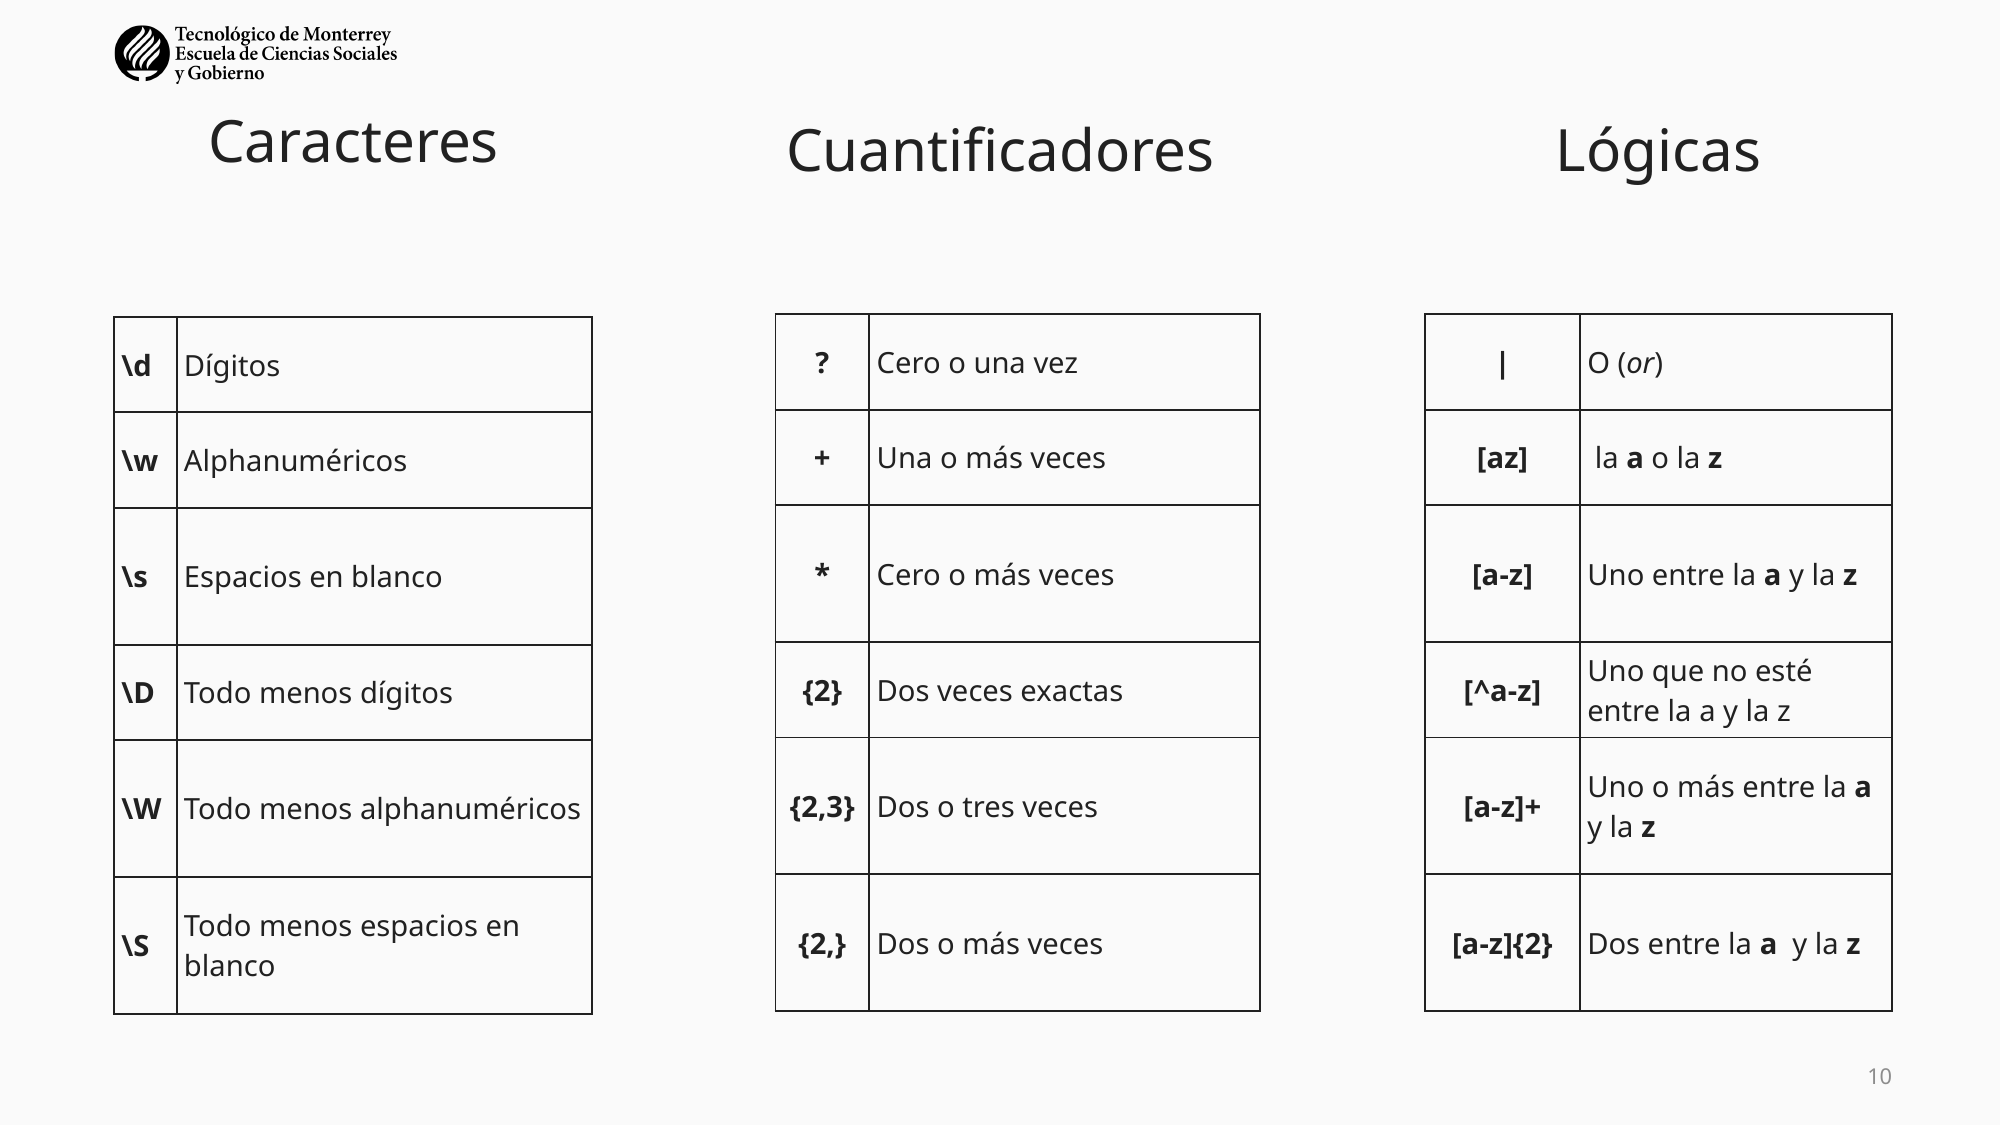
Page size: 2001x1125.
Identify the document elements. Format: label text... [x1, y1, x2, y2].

table_header O (or) [1581, 315, 1891, 409]
table_header Dígitos [178, 318, 591, 411]
table_cell Todo menos dígitos [178, 646, 591, 739]
table_cell Uno o más entre la a y la z [1581, 738, 1891, 873]
table_cell Dos o más veces [870, 875, 1259, 1010]
table_cell [az] [1426, 411, 1579, 504]
table_cell [a-z] [1426, 506, 1579, 641]
title Caracteres [96, 76, 611, 210]
table_cell Alphanuméricos [178, 413, 591, 507]
table_header \d [115, 318, 176, 411]
table_cell \S [115, 878, 176, 1013]
table_cell [^a-z] [1426, 643, 1579, 737]
table_header Cero o una vez [870, 315, 1259, 409]
table_header ? [776, 315, 868, 409]
text_box Cuantificadores [743, 84, 1257, 218]
table_cell Dos o tres veces [870, 738, 1259, 873]
table_cell Todo menos alphanuméricos [178, 741, 591, 876]
table_cell Dos veces exactas [870, 643, 1259, 737]
text_box Lógicas [1425, 84, 1892, 218]
table_cell \W [115, 741, 176, 876]
table_cell Dos entre la a y la z [1581, 875, 1891, 1010]
table_cell + [776, 411, 868, 504]
table_cell \D [115, 646, 176, 739]
table_cell {2} [776, 643, 868, 737]
table_cell [a-z]+ [1426, 738, 1579, 873]
table_cell la a o la z [1581, 411, 1891, 504]
table_cell Todo menos espacios en blanco [178, 878, 591, 1013]
table_cell {2,} [776, 875, 868, 1010]
table_cell \w [115, 413, 176, 507]
table_cell Espacios en blanco [178, 509, 591, 644]
table_cell \s [115, 509, 176, 644]
table_cell Uno entre la a y la z [1581, 506, 1891, 641]
table_cell [a-z]{2} [1426, 875, 1579, 1010]
table_cell Una o más veces [870, 411, 1259, 504]
table_cell {2,3} [776, 738, 868, 873]
table_cell Uno que no esté entre la a y la z [1581, 643, 1891, 737]
table_cell * [776, 506, 868, 641]
slide_number 10 [1852, 1029, 1912, 1125]
table_header | [1426, 315, 1579, 409]
table_cell Cero o más veces [870, 506, 1259, 641]
picture [111, 24, 399, 76]
